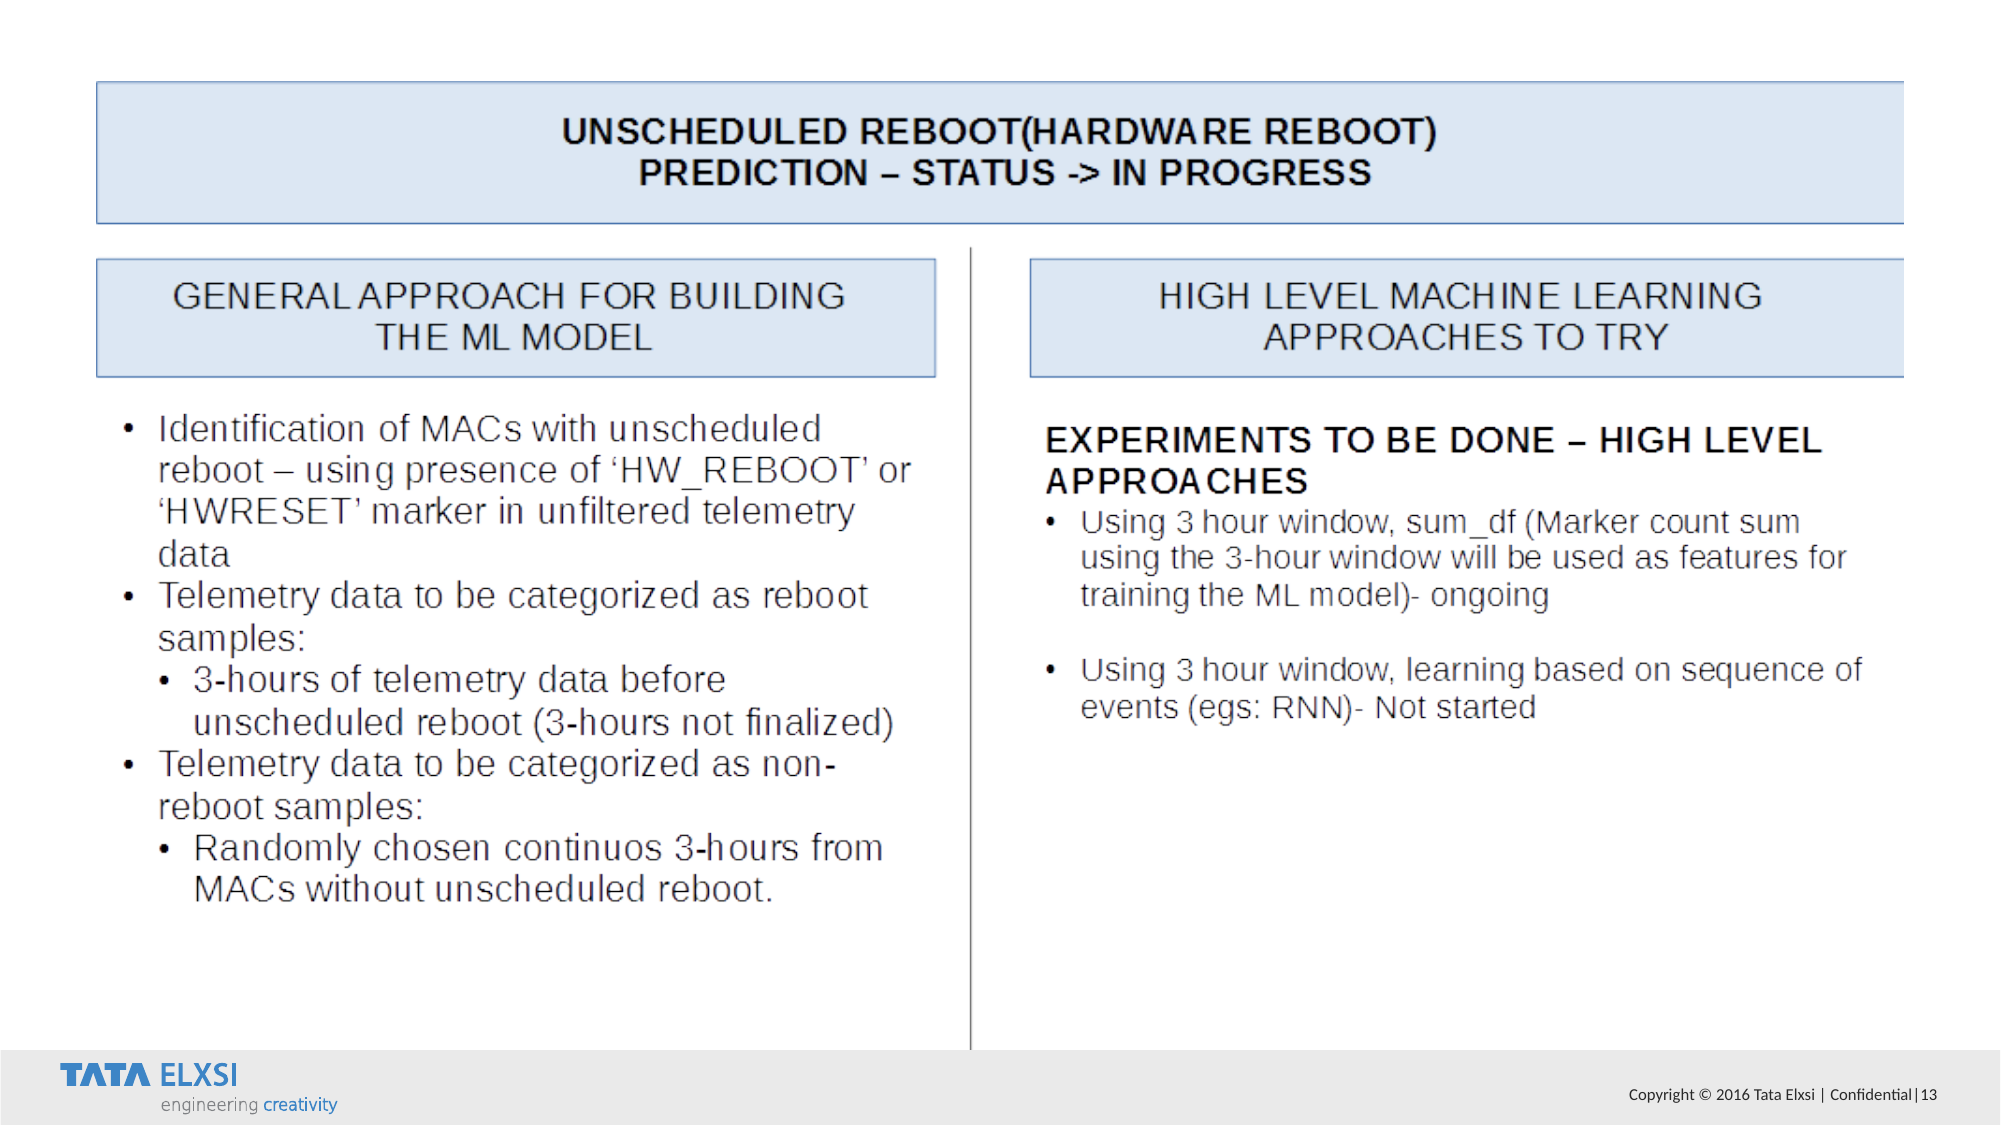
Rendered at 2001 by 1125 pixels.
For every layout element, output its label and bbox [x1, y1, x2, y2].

picture [96, 80, 1904, 1051]
